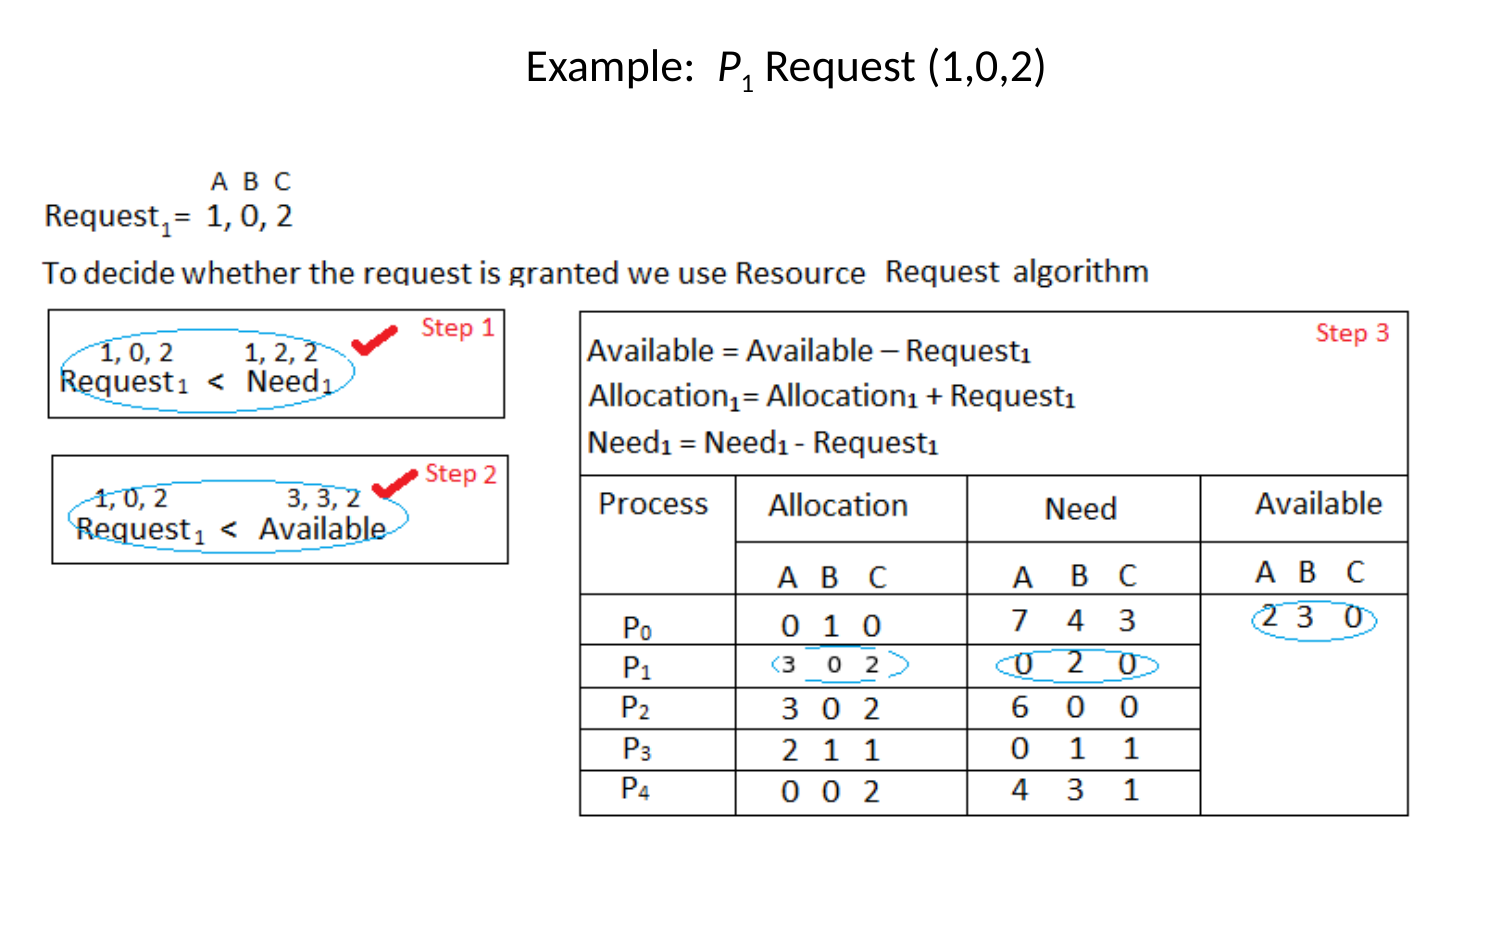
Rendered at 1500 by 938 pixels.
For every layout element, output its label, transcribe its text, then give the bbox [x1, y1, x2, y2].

picture [37, 160, 1463, 869]
title Example: P1 Request (1,0,2) [148, 27, 1425, 107]
